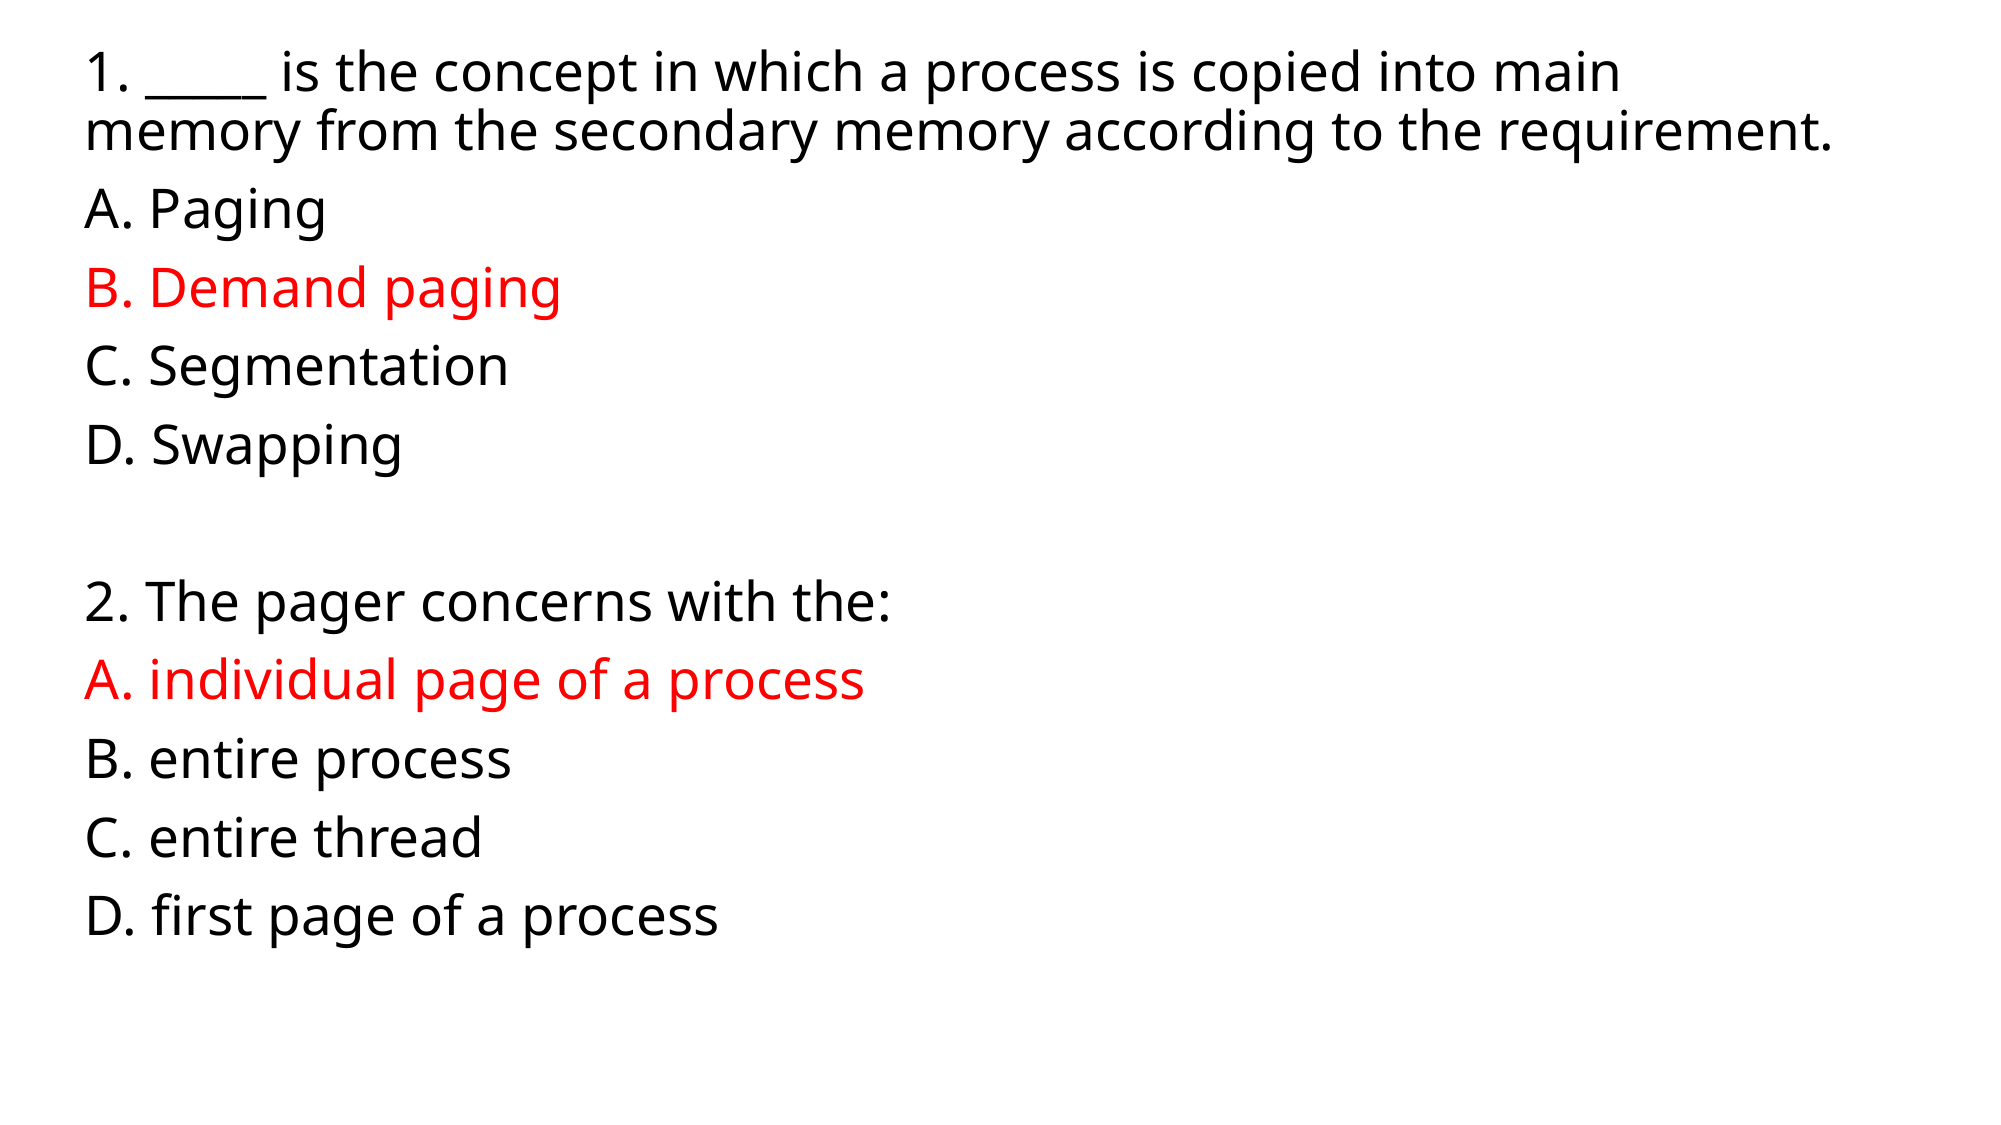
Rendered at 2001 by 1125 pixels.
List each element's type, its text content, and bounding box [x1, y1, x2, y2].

list 1. _____ is the concept in which a process is copied into main memory from the secondary memory according to the requirement. A. Paging B. Demand paging C. Segmentation D. Swapping 2. The pager concerns with the: A. individual page of a process B. entire process C. entire thread D. first page of a process [69, 36, 1863, 1014]
